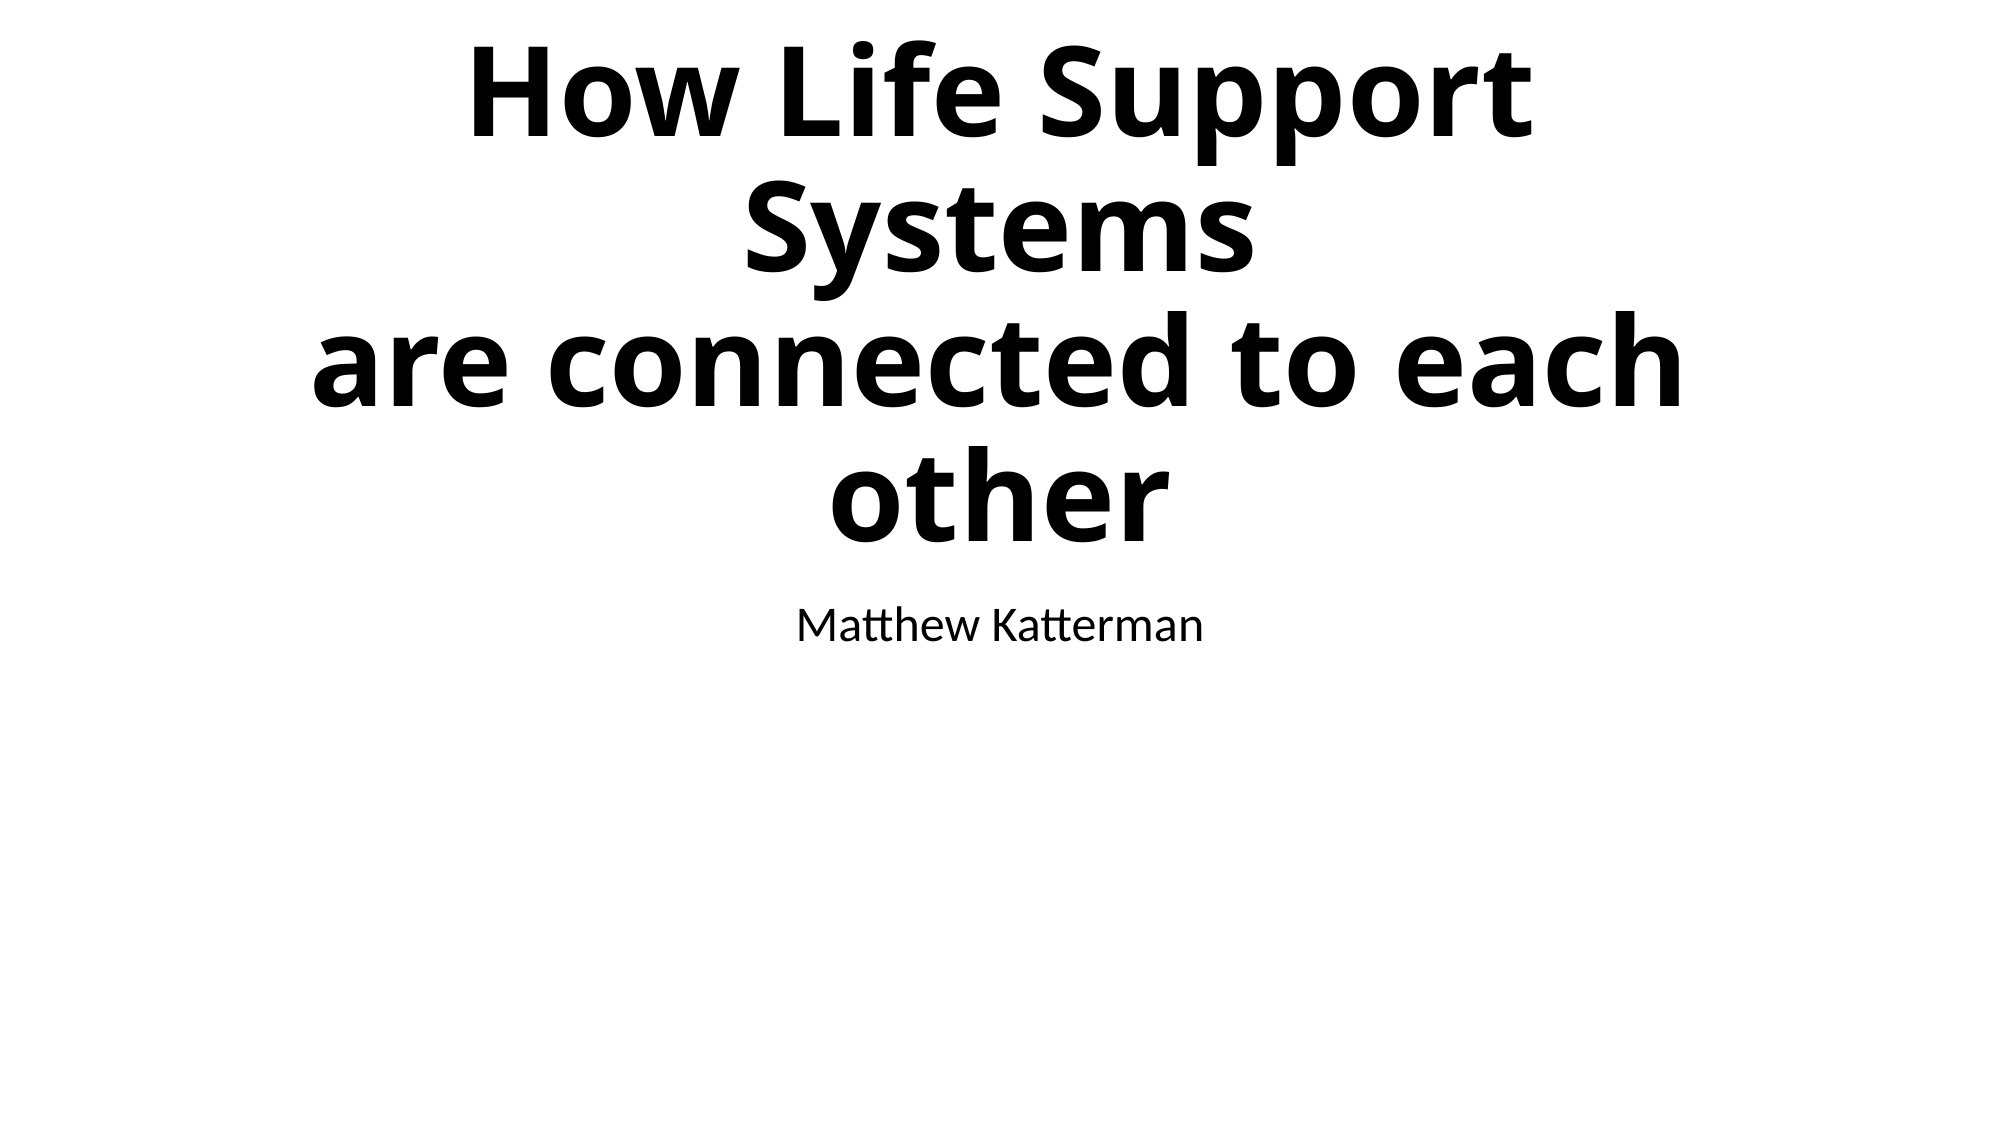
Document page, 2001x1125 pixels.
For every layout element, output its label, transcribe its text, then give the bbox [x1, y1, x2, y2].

title How Life Support Systems are connected to each other [249, 184, 1750, 576]
subtitle Matthew Katterman [249, 590, 1750, 863]
